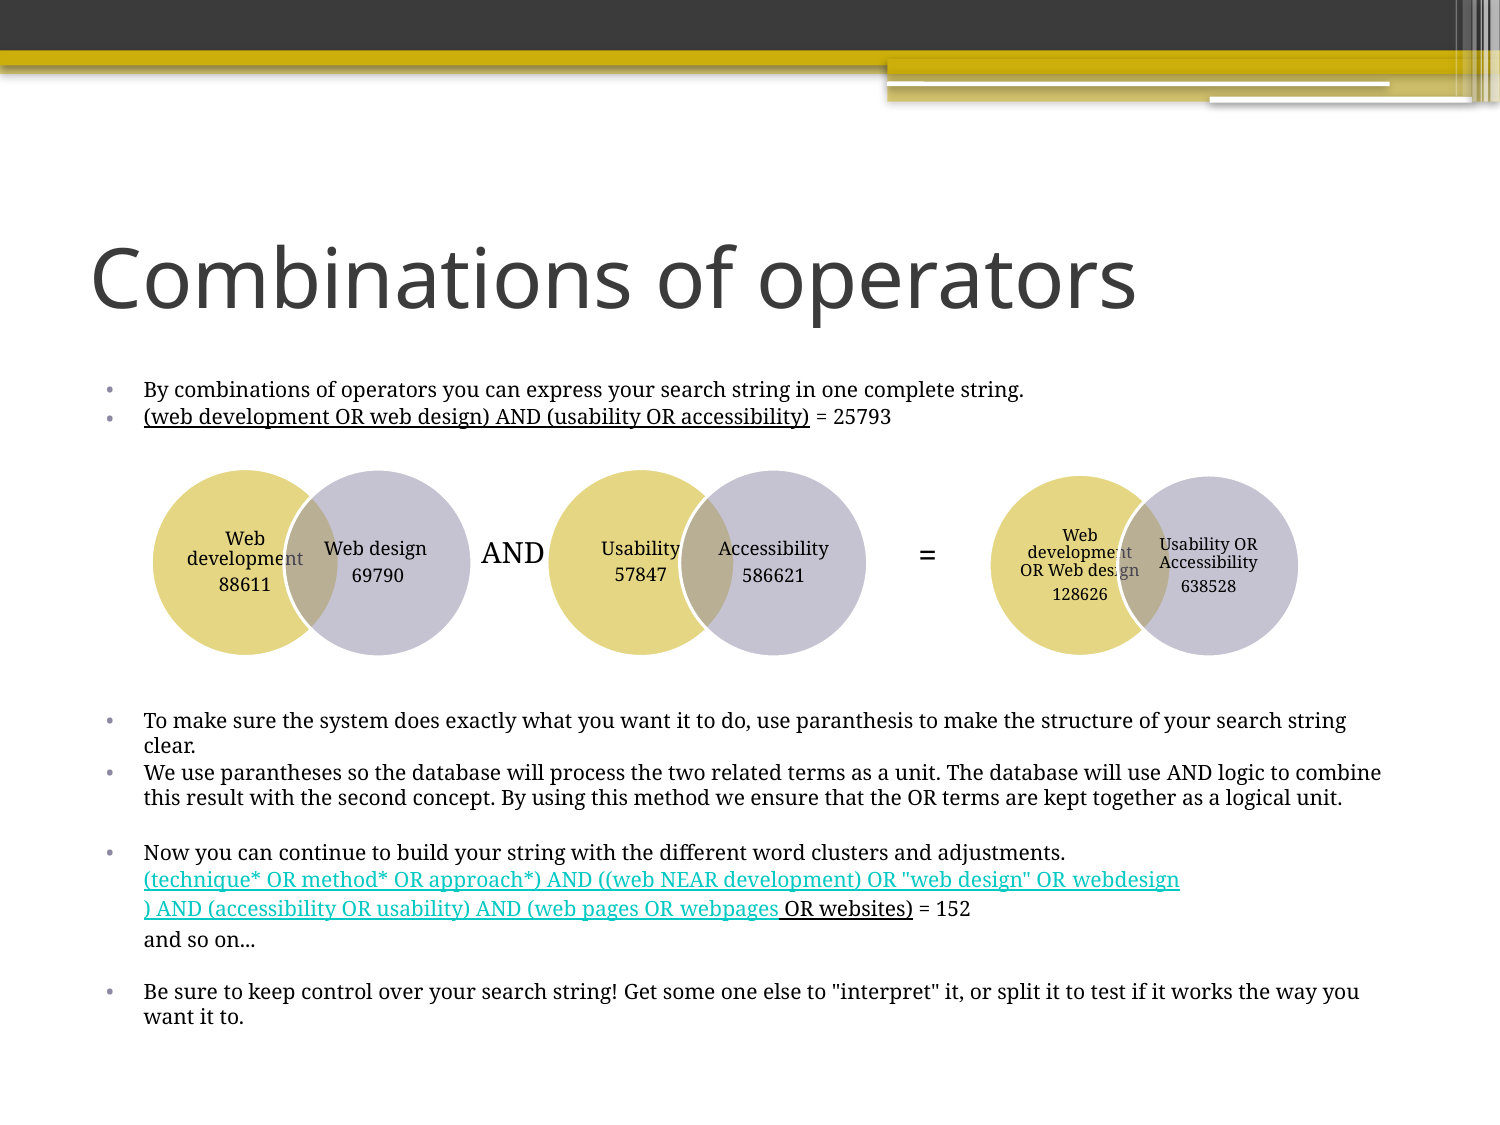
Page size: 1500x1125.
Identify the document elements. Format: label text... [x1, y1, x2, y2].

title Combinations of operators [75, 187, 1425, 363]
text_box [478, 467, 940, 658]
list By combinations of operators you can express your search string in one complete string. (web development OR web design) AND (usability OR accessibility) = 25793 To make sure the system does exactly what you want it to do, use paranthesis to make the structure of your search string clear. We use parantheses so the database will process the two related terms as a unit. The database will use AND logic to combine this result with the second concept. By using this method we ensure that the OR terms are kept together as a logical unit. Now you can continue to build your string with the different word clusters and adjustments. (technique* OR method* OR approach*) AND ((web NEAR development) OR "web design" OR webdesign) AND (accessibility OR usability) AND (web pages OR webpages OR websites) = 152 and so on... Be sure to keep control over your search string! Get some one else to "interpret" it, or split it to test if it works the way you want it to. [75, 368, 1425, 1079]
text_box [944, 473, 1400, 658]
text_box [123, 467, 475, 658]
